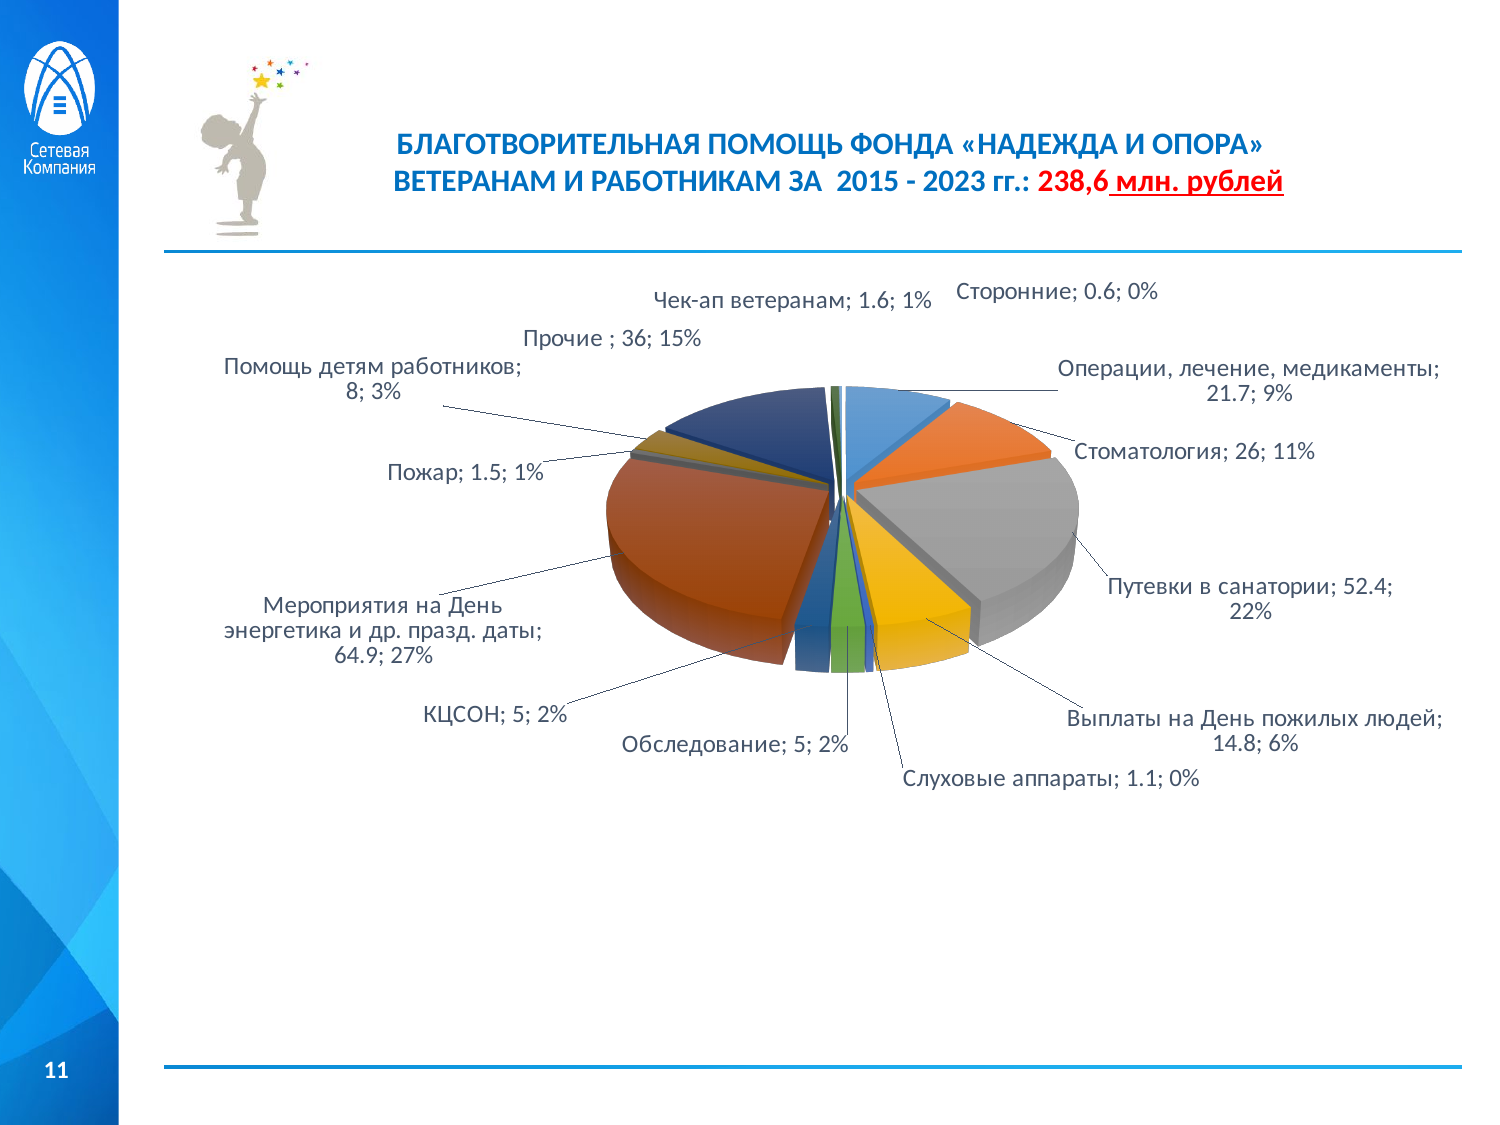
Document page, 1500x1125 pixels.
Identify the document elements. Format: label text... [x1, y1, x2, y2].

text_box БЛАГОТВОРИТЕЛЬНАЯ ПОМОЩЬ ФОНДА «НАДЕЖДА И ОПОРА» ВЕТЕРАНАМ И РАБОТНИКАМ ЗА 2015 - 2023 гг.: 238,6 млн. рублей [339, 78, 1424, 219]
picture [703, 1065, 1462, 1069]
picture [0, 0, 119, 1125]
picture [147, 30, 339, 244]
chart [223, 219, 1444, 1047]
slide_number 10 [15, 1038, 98, 1099]
picture [164, 1065, 425, 1069]
